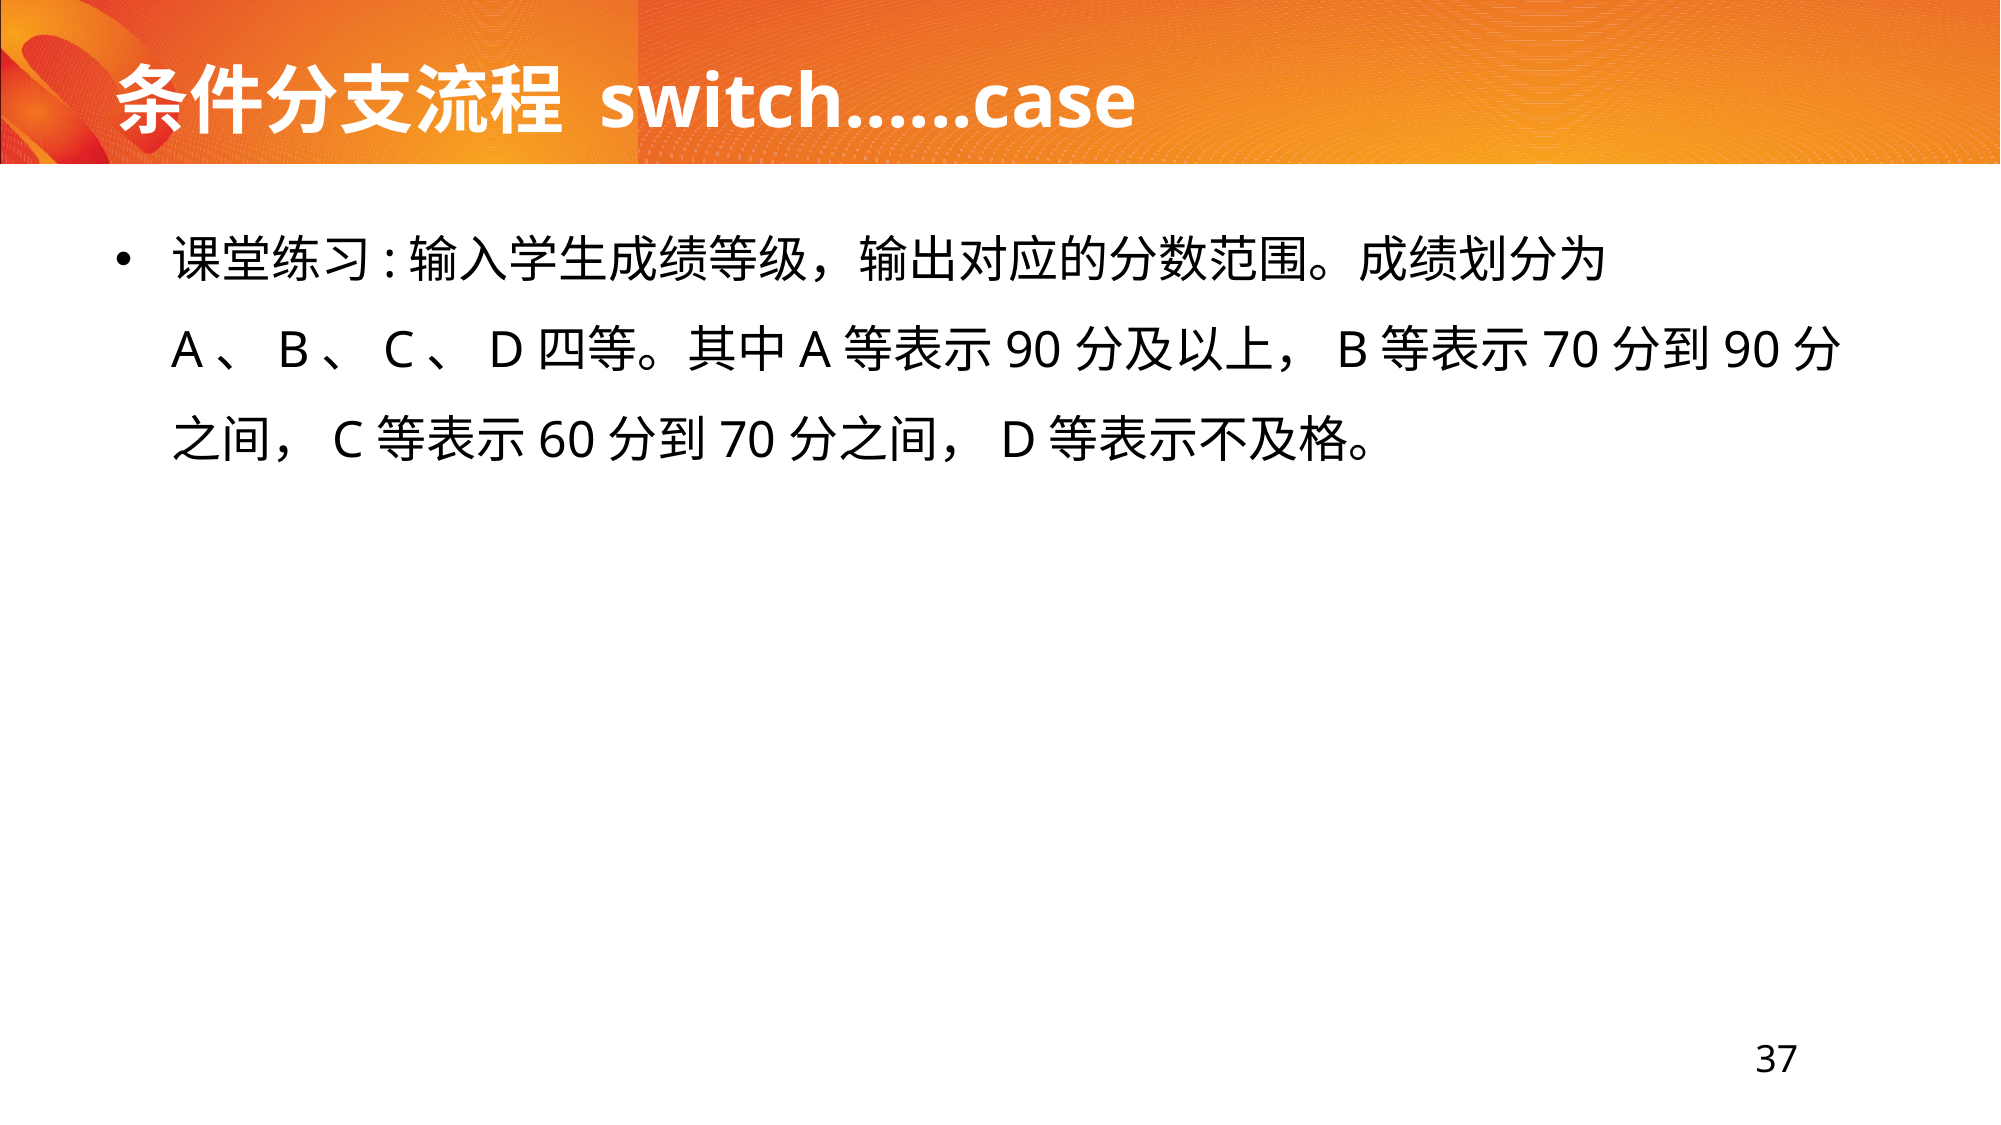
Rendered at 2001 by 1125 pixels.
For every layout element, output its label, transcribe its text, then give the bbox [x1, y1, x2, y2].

list 课堂练习:输入学生成绩等级，输出对应的分数范围。成绩划分为A、B、C、D四等。其中A等表示90分及以上，B等表示70分到90分之间，C等表示60分到70分之间，D等表示不及格。 [99, 190, 1900, 1005]
picture [0, 0, 2000, 164]
title 条件分支流程 switch......case [99, 45, 1900, 167]
